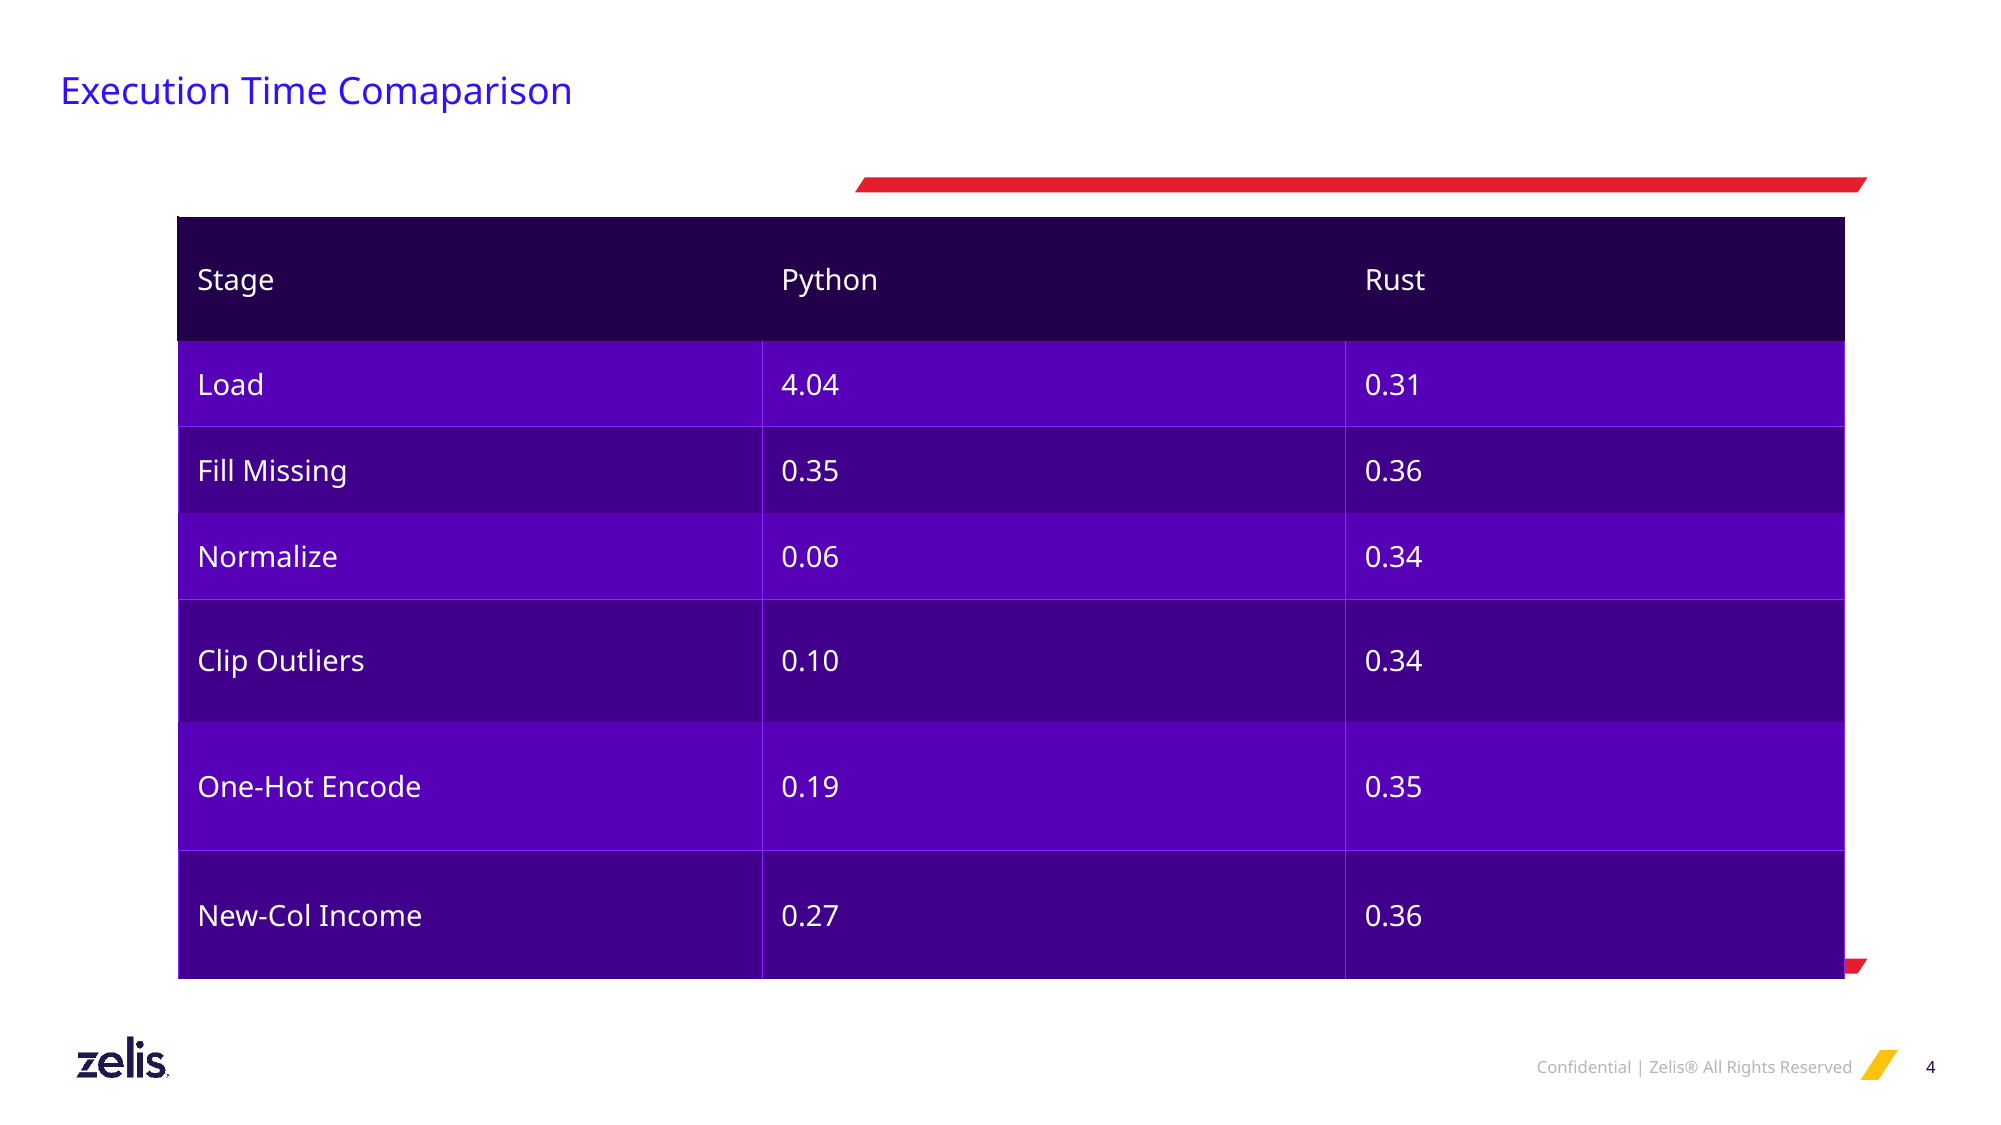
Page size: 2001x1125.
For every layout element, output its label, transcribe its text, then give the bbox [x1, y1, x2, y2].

table_cell 0.36 [1346, 427, 1844, 513]
table_cell 0.35 [763, 427, 1345, 513]
table_cell 0.34 [1346, 600, 1844, 722]
table_cell 0.10 [763, 600, 1345, 722]
table_header Rust [1346, 219, 1845, 341]
table_cell 0.06 [763, 513, 1345, 599]
table_header Stage [179, 219, 762, 341]
table_cell 0.27 [763, 851, 1345, 979]
table_cell 0.36 [1346, 851, 1844, 979]
table_cell 4.04 [763, 341, 1345, 426]
table_cell 0.31 [1346, 341, 1844, 426]
table_cell Fill Missing [179, 427, 762, 513]
table_cell 0.35 [1346, 722, 1844, 850]
table_cell Load [178, 341, 762, 426]
table_cell Clip Outliers [179, 600, 762, 722]
table_cell Normalize [178, 513, 762, 599]
table_cell One-Hot Encode [178, 722, 762, 850]
table_cell New-Col Income [179, 851, 762, 979]
table_header Python [762, 219, 1346, 341]
picture [60, 1019, 187, 1095]
table_cell 0.34 [1346, 513, 1844, 599]
table_cell 0.19 [763, 722, 1345, 850]
text_box Execution Time Comaparison [59, 59, 1035, 120]
